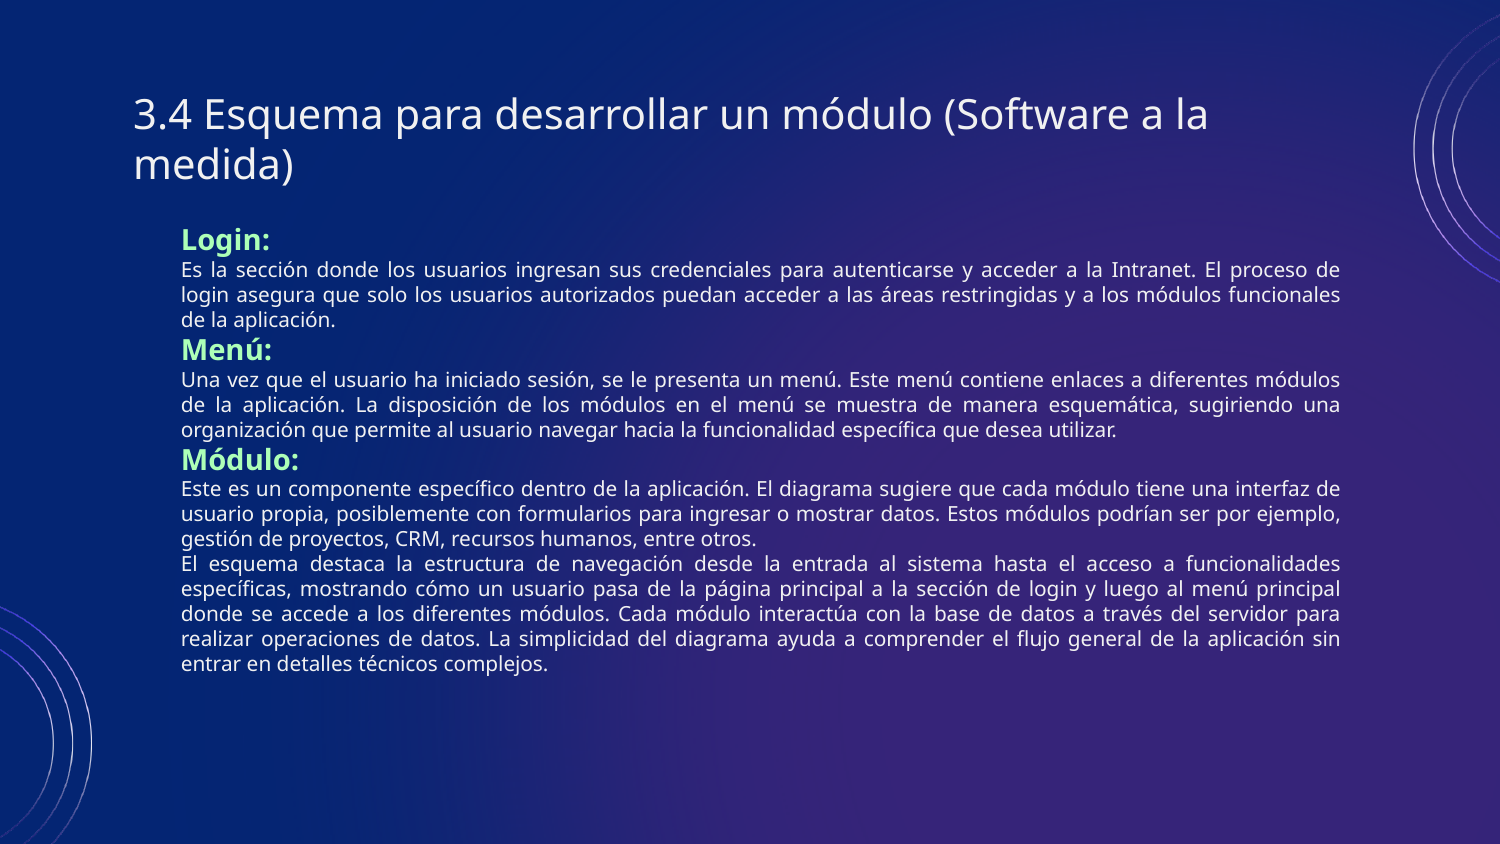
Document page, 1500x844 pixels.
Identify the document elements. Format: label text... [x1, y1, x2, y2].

text_box Login: Es la sección donde los usuarios ingresan sus credenciales para autenticarse y acceder a la Intranet. El proceso de login asegura que solo los usuarios autorizados puedan acceder a las áreas restringidas y a los módulos funcionales de la aplicación. Menú: Una vez que el usuario ha iniciado sesión, se le presenta un menú. Este menú contiene enlaces a diferentes módulos de la aplicación. La disposición de los módulos en el menú se muestra de manera esquemática, sugiriendo una organización que permite al usuario navegar hacia la funcionalidad específica que desea utilizar. Módulo: Este es un componente específico dentro de la aplicación. El diagrama sugiere que cada módulo tiene una interfaz de usuario propia, posiblemente con formularios para ingresar o mostrar datos. Estos módulos podrían ser por ejemplo, gestión de proyectos, CRM, recursos humanos, entre otros. El esquema destaca la estructura de navegación desde la entrada al sistema hasta el acceso a funcionalidades específicas, mostrando cómo un usuario pasa de la página principal a la sección de login y luego al menú principal donde se accede a los diferentes módulos. Cada módulo interactúa con la base de datos a través del servidor para realizar operaciones de datos. La simplicidad del diagrama ayuda a comprender el flujo general de la aplicación sin entrar en detalles técnicos complejos. [166, 213, 1356, 684]
picture [0, 0, 1500, 844]
title 3.4 Esquema para desarrollar un módulo (Software a la medida) [118, 72, 1382, 167]
